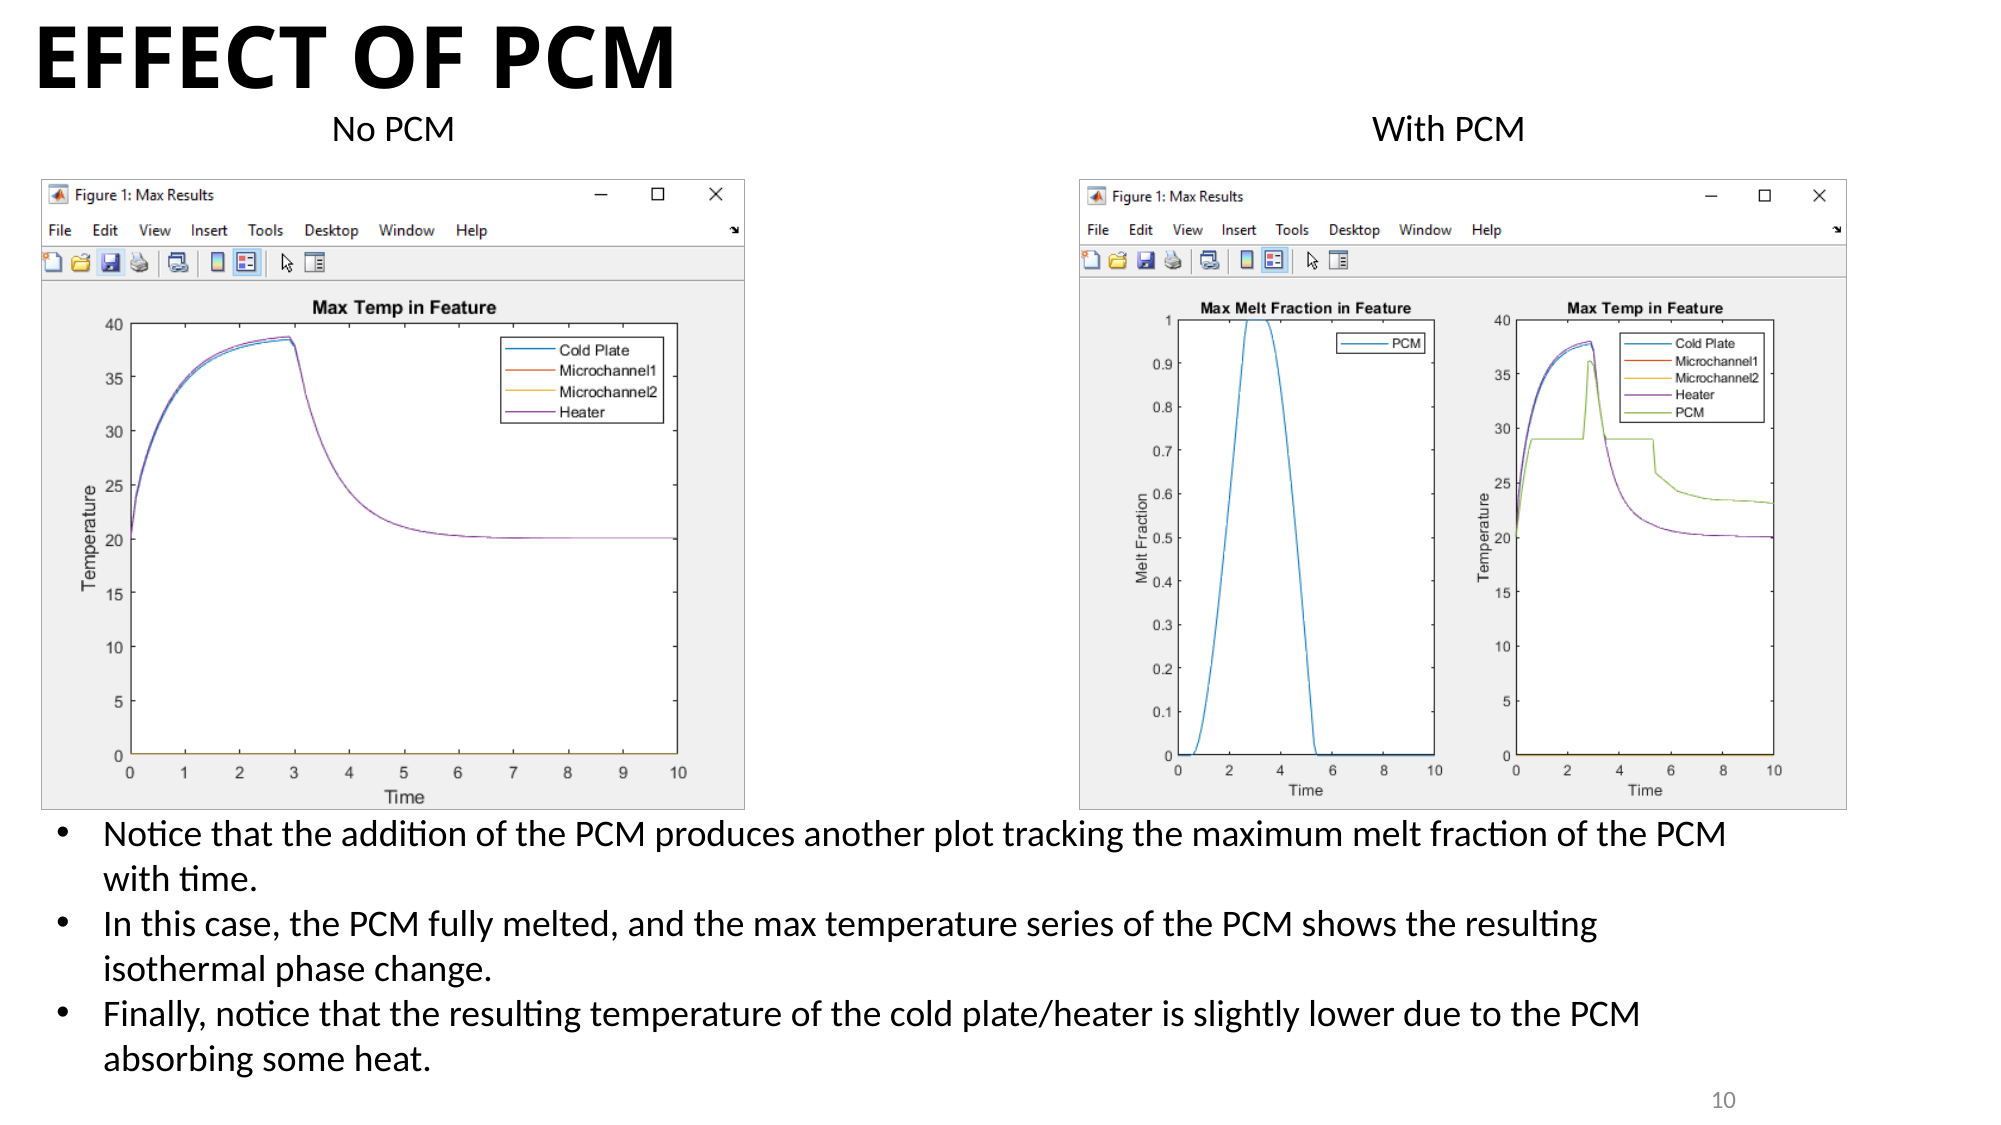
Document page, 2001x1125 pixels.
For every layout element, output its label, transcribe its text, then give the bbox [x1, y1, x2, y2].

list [41, 179, 745, 810]
picture [1079, 179, 1847, 810]
text_box Notice that the addition of the PCM produces another plot tracking the maximum melt fraction of the PCM with time. In this case, the PCM fully melted, and the max temperature series of the PCM shows the resulting isothermal phase change. Finally, notice that the resulting temperature of the cold plate/heater is slightly lower due to the PCM absorbing some heat. [41, 801, 1783, 1087]
text_box No PCM [317, 96, 807, 157]
slide_number 10 [1662, 1087, 1752, 1125]
text_box With PCM [1357, 96, 1847, 157]
title Effect of PCM [17, 6, 1979, 115]
